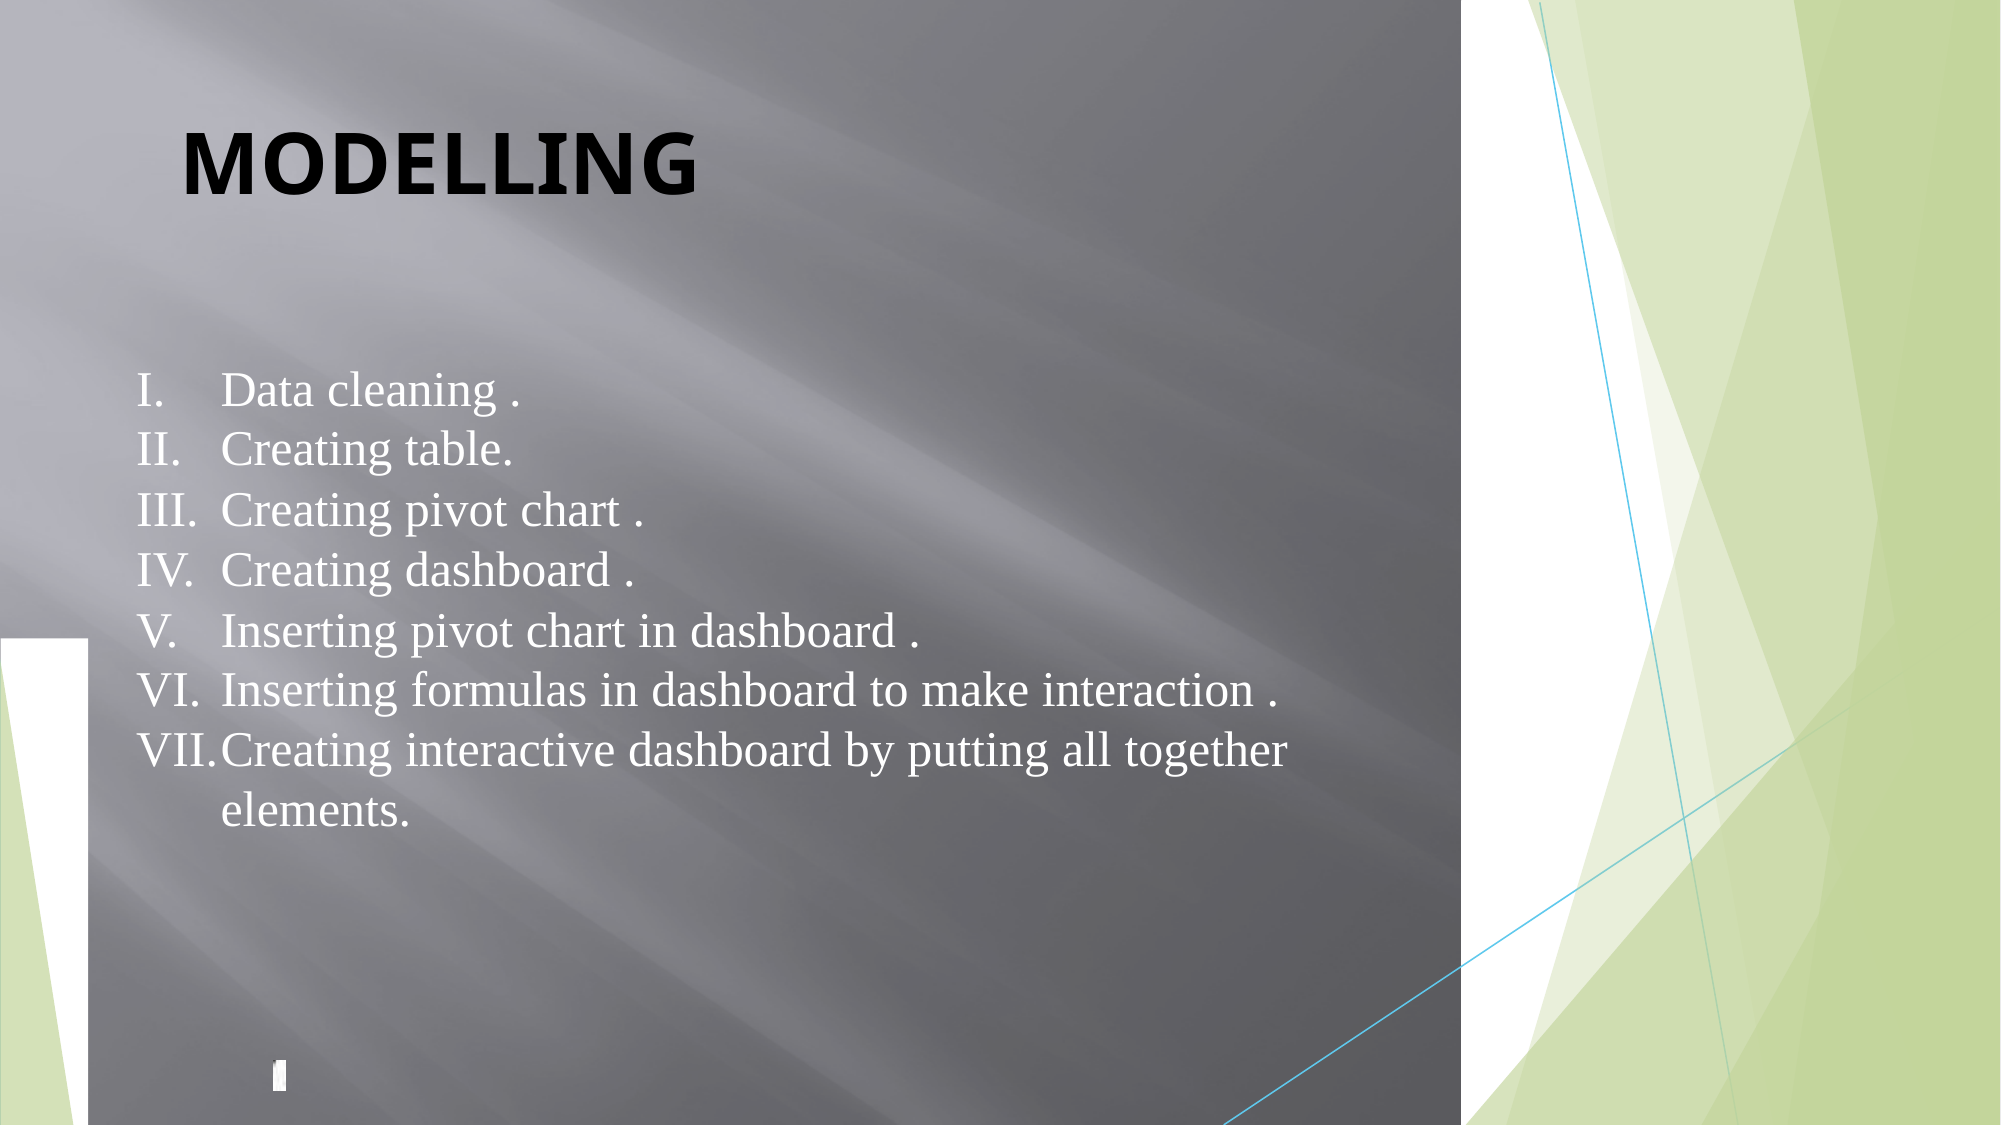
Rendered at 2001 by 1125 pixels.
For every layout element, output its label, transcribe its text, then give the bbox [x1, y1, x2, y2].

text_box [1222, 0, 2000, 1125]
text_box Data cleaning . Creating table. Creating pivot chart . Creating dashboard . Inserting pivot chart in dashboard . Inserting formulas in dashboard to make interaction . Creating interactive dashboard by putting all together elements. [134, 354, 1222, 836]
picture [273, 1060, 287, 1091]
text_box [0, 638, 89, 1125]
title MODELLING [121, 64, 758, 255]
